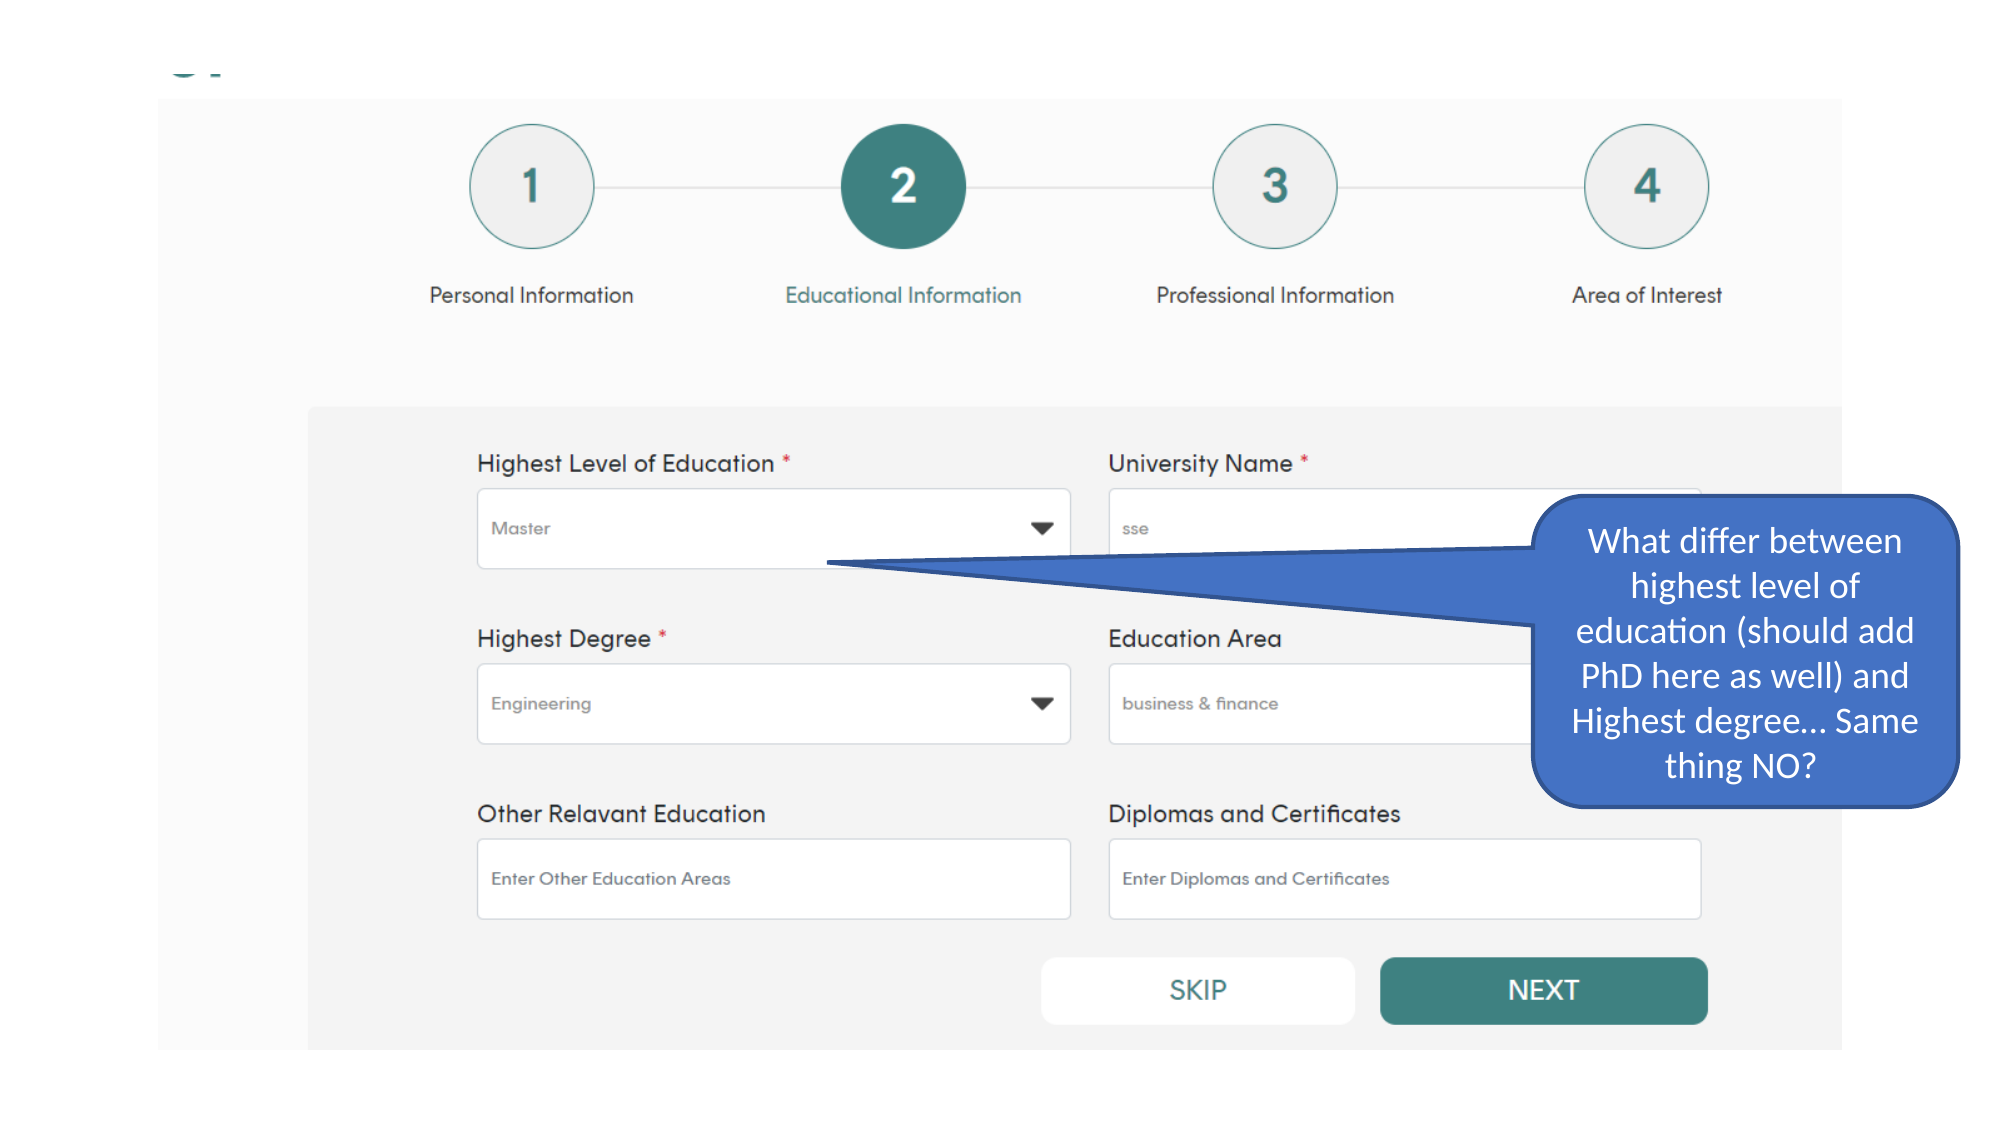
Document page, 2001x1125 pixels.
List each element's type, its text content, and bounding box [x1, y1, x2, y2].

text_box What differ between highest level of education (should add PhD here as well) and Highest degree… Same thing NO? [1846, 493, 1961, 810]
picture [158, 74, 1842, 1051]
